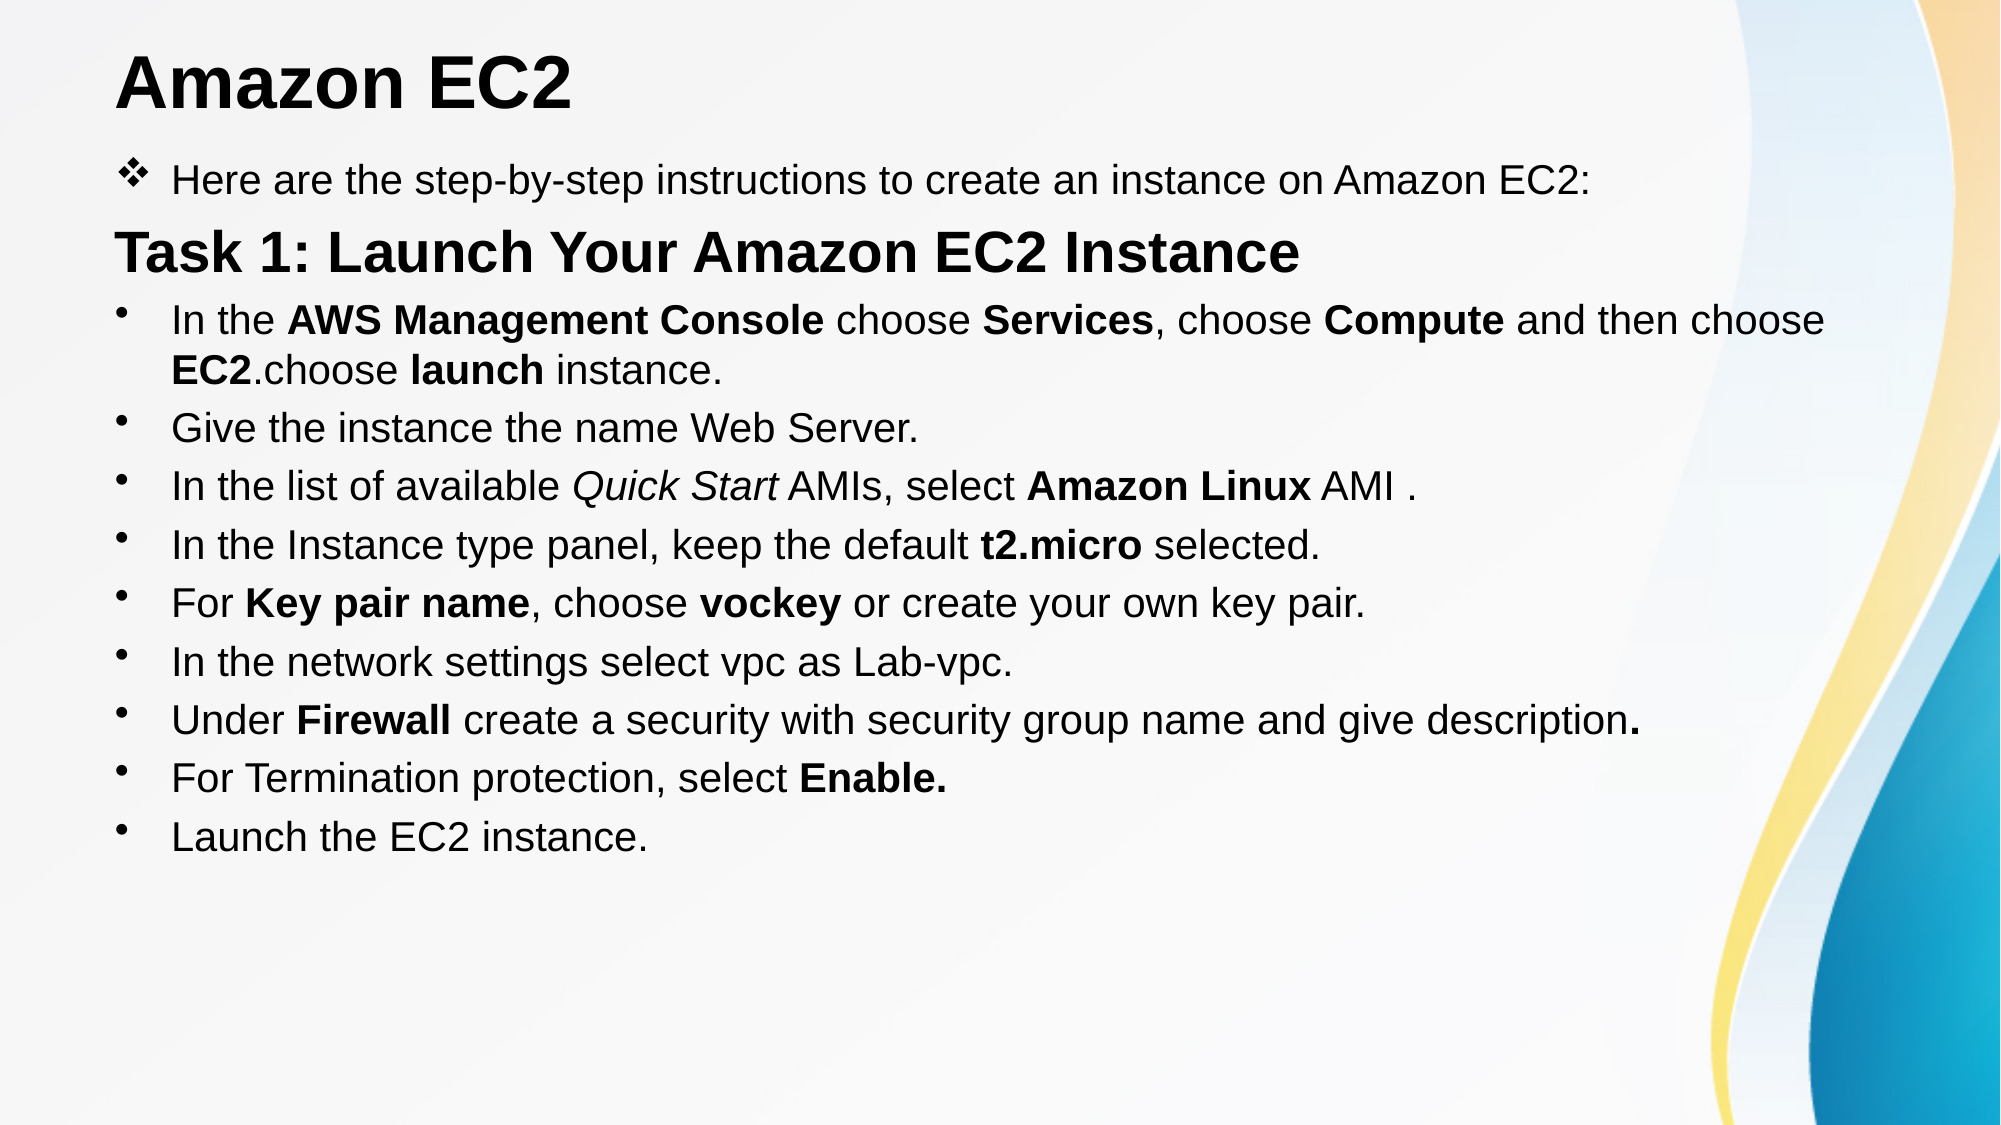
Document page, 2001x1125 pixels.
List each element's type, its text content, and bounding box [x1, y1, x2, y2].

list Here are the step-by-step instructions to create an instance on Amazon EC2: Task 1: Launch Your Amazon EC2 Instance In the AWS Management Console choose Services, choose Compute and then choose EC2.choose launch instance. Give the instance the name Web Server. In the list of available Quick Start AMIs, select Amazon Linux AMI . In the Instance type panel, keep the default t2.micro selected. For Key pair name, choose vockey or create your own key pair. In the network settings select vpc as Lab-vpc. Under Firewall create a security with security group name and give description. For Termination protection, select Enable. Launch the EC2 instance. [99, 144, 1901, 1057]
picture [0, 0, 2001, 1125]
title Amazon EC2 [99, 30, 1901, 127]
